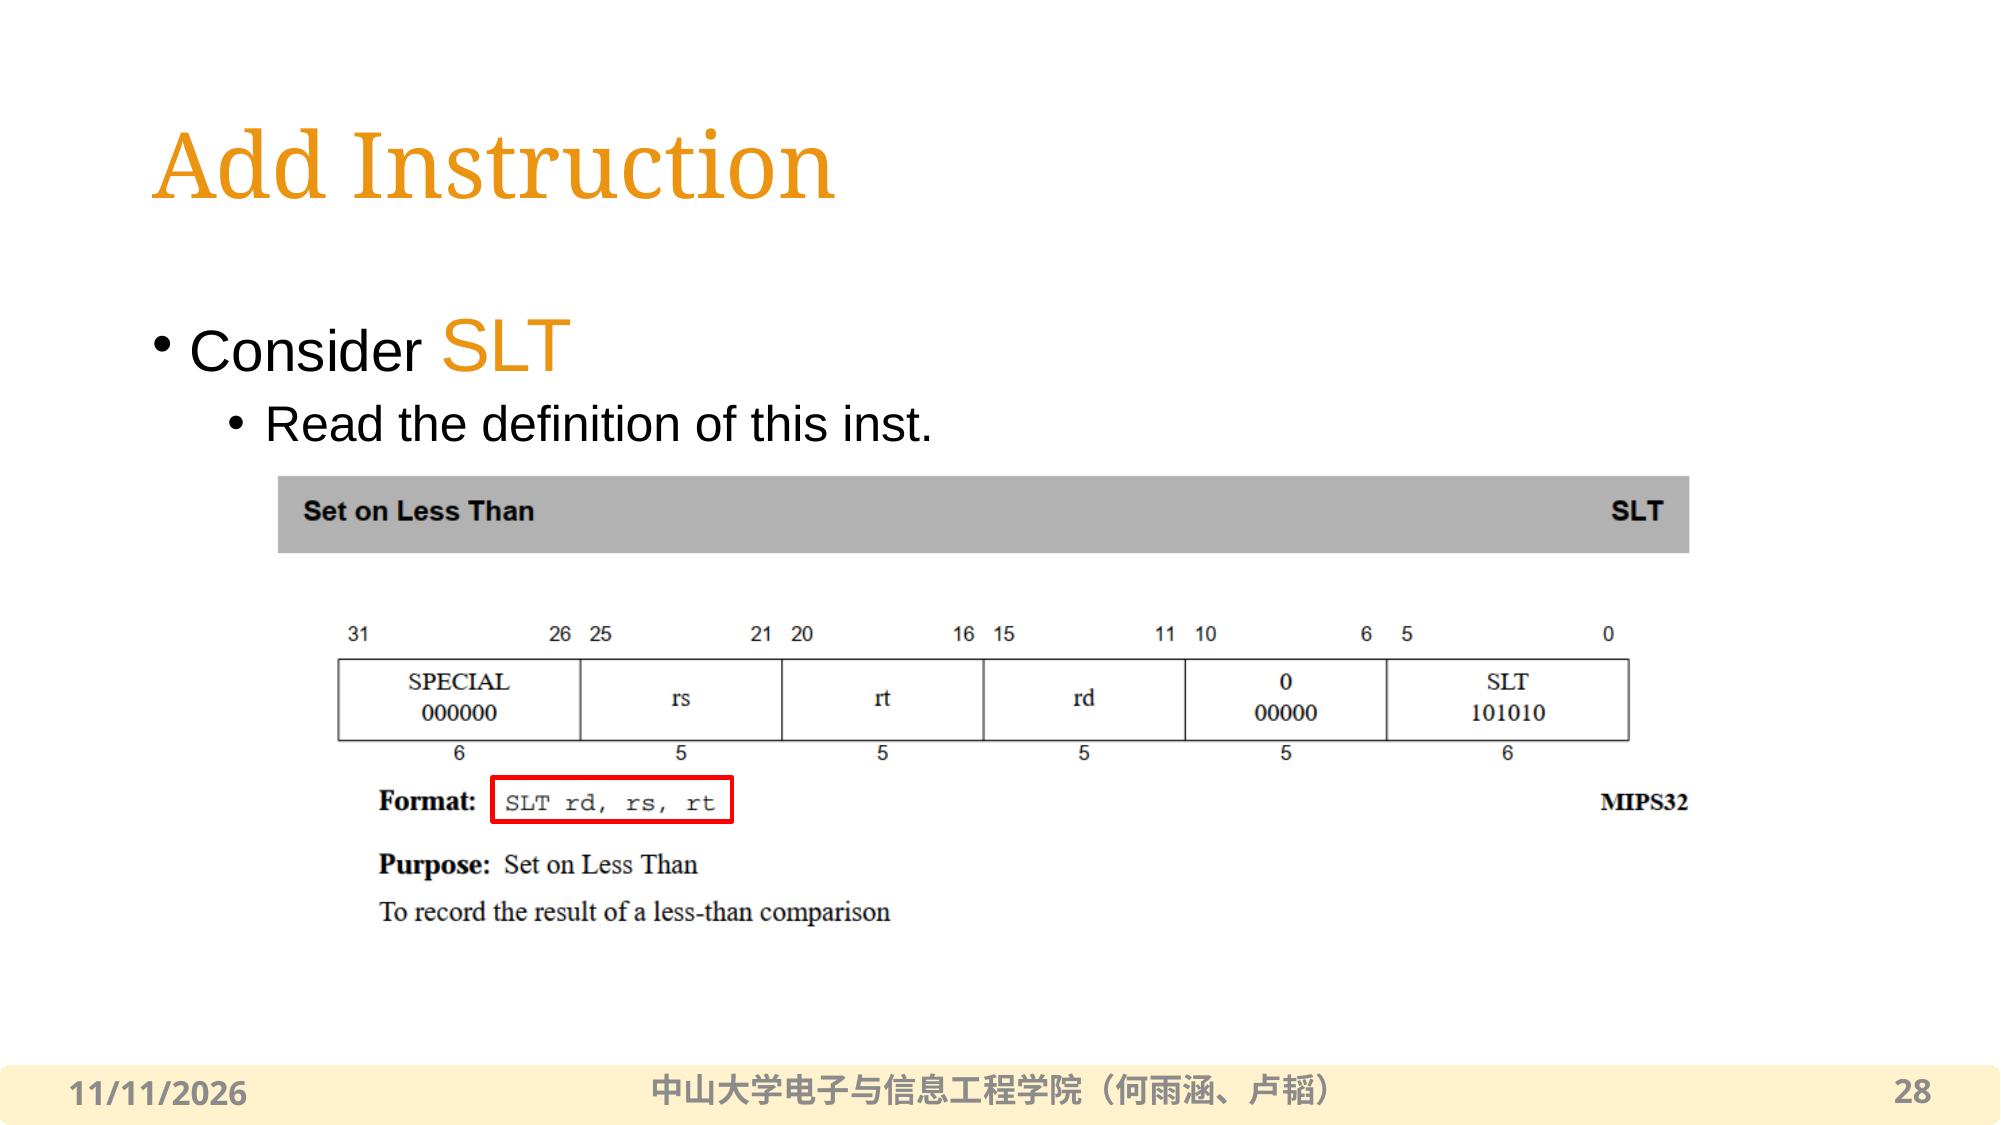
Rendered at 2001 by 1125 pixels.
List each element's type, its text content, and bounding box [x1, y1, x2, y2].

list Consider SLT Read the definition of this inst. [137, 299, 1863, 1014]
picture [266, 464, 1734, 936]
title Add Instruction [137, 59, 1863, 278]
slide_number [53, 1064, 504, 1125]
slide_number 28 [1497, 1062, 1947, 1123]
footer 中山大学电子与信息工程学院（何雨涵、卢韬） [503, 1062, 1497, 1123]
